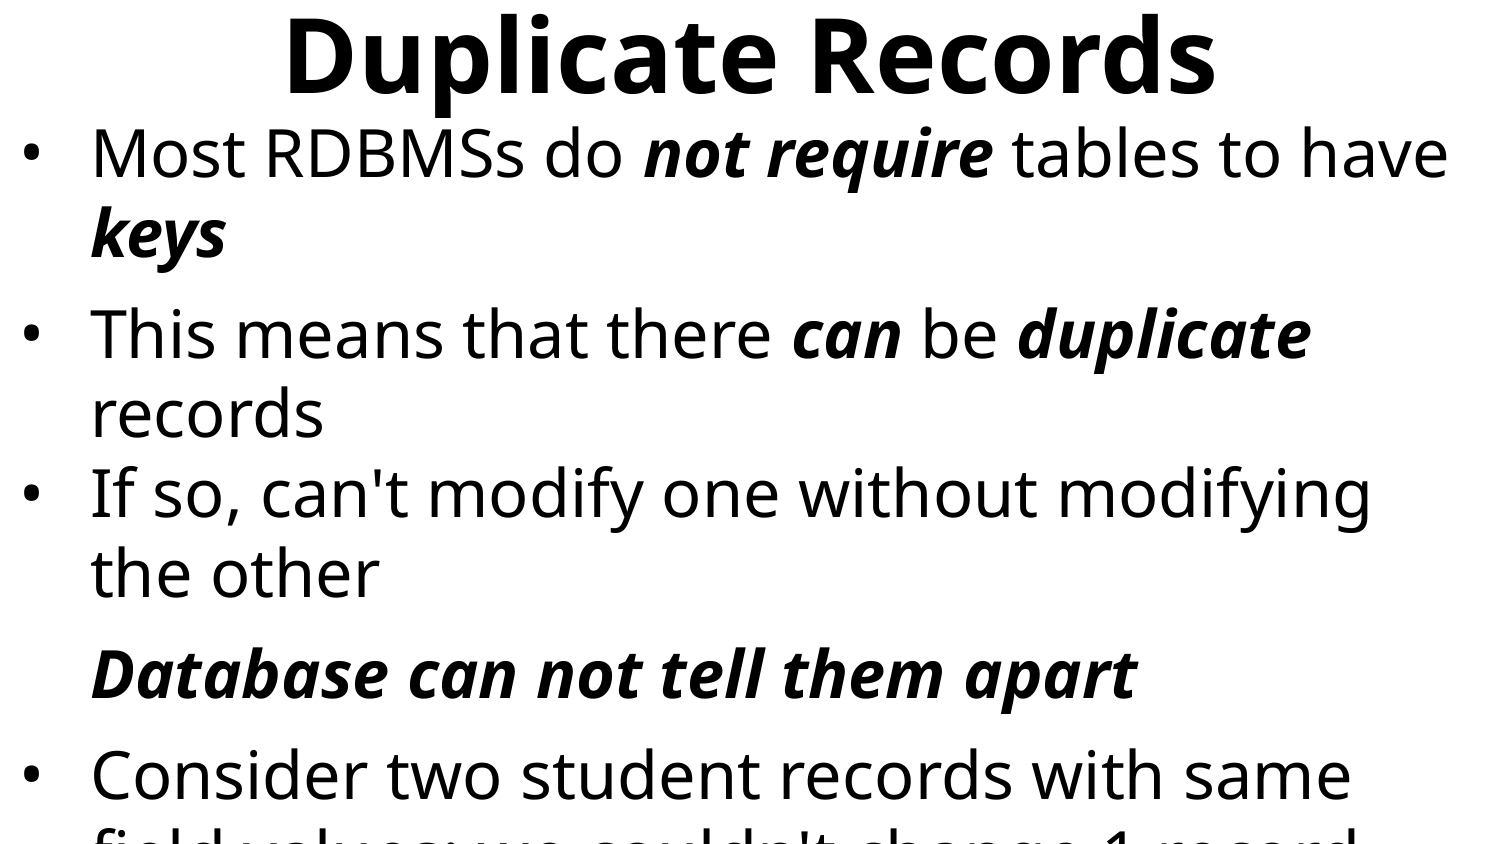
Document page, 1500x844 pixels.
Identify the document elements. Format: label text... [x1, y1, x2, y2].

list Most RDBMSs do not require tables to have keys This means that there can be duplicate records If so, can't modify one without modifying the other Database can not tell them apart Consider two student records with same field values; we couldn't change 1 record without changing the other We could not enroll one without enrolling the other too [0, 103, 1500, 844]
title Duplicate Records [0, 0, 1500, 103]
